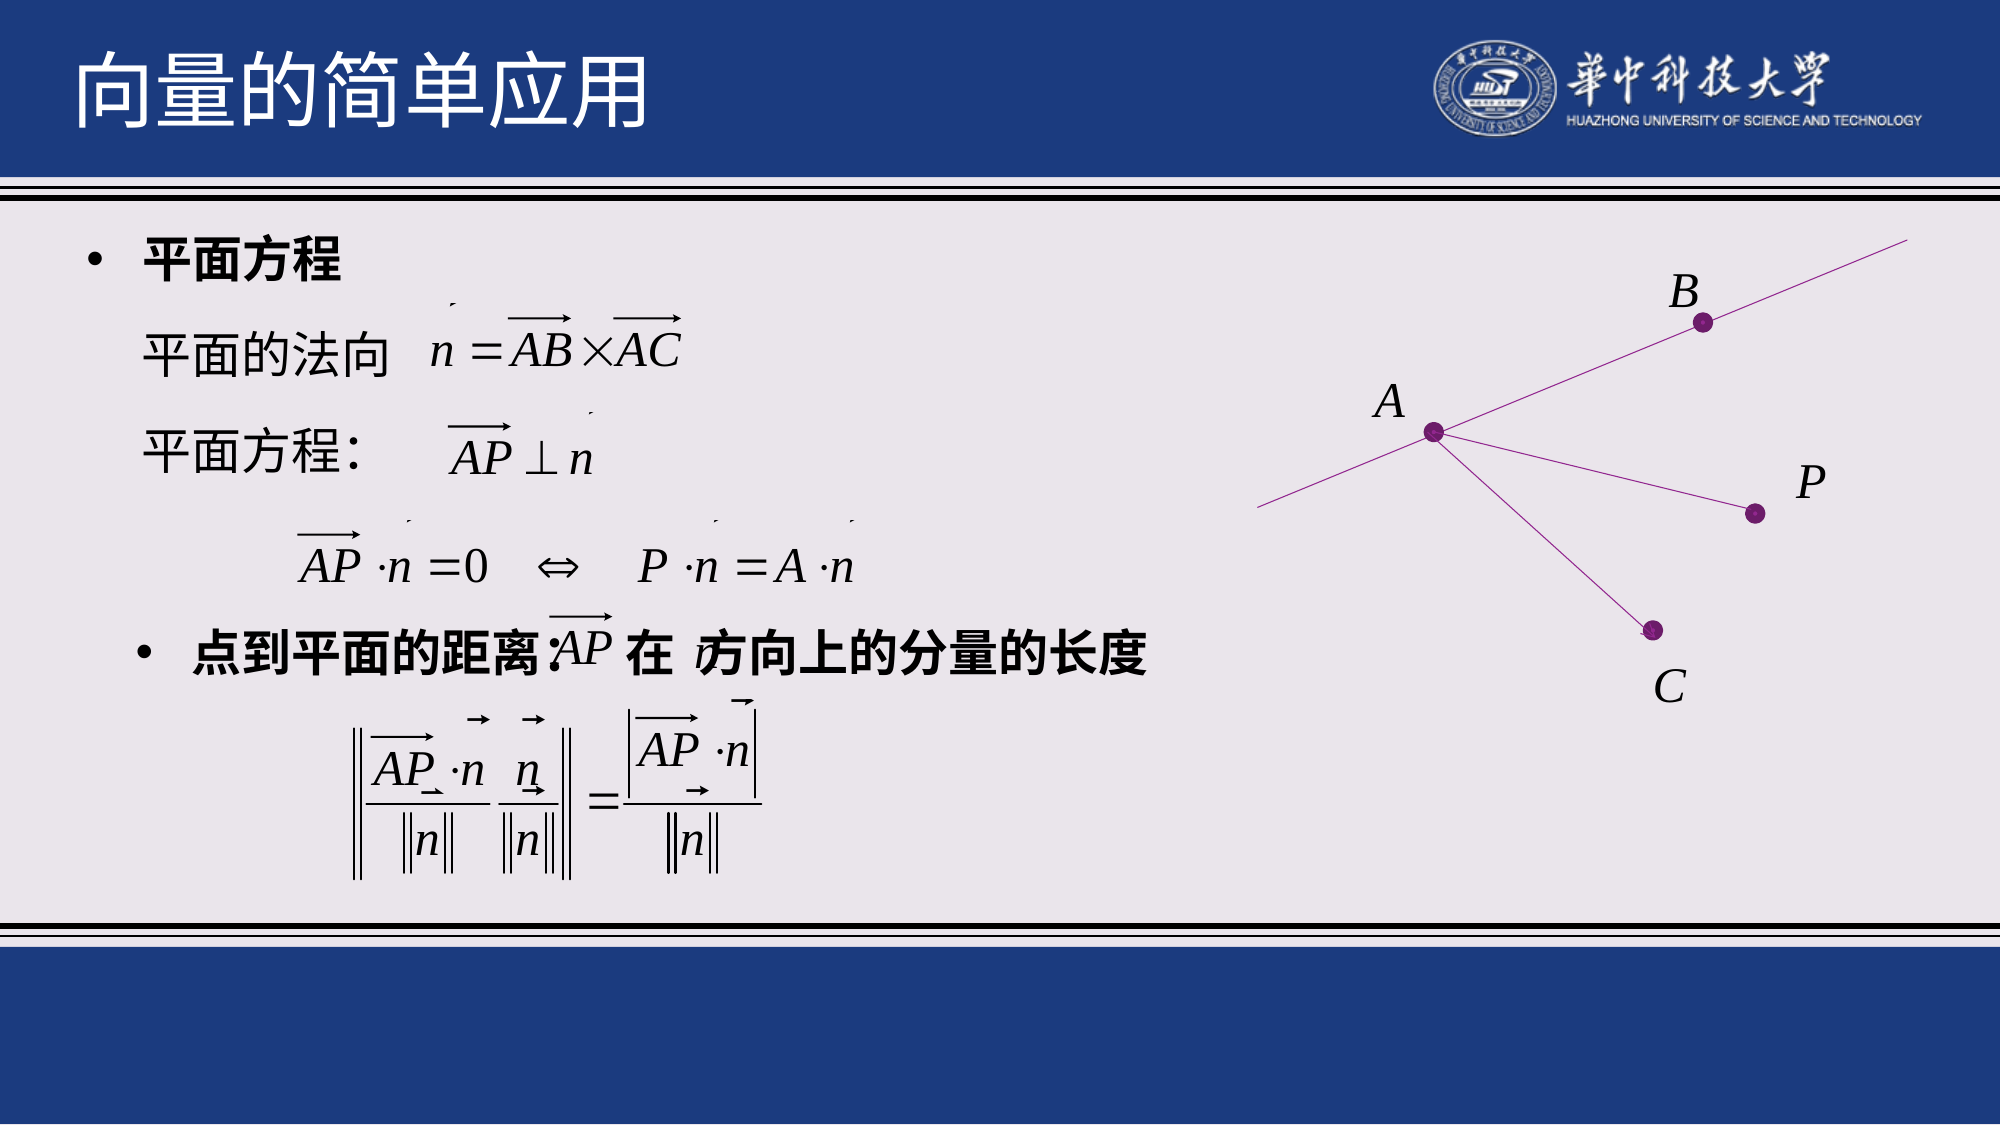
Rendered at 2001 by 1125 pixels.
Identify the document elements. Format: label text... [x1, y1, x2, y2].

text_box 平面方程： [126, 412, 407, 487]
text_box [1746, 516, 1765, 524]
text_box 平面的法向 [126, 316, 407, 392]
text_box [1646, 657, 1697, 716]
text_box [1660, 623, 1664, 638]
text_box 点到平面的距离： 在 方向上的分量的长度 [120, 613, 1164, 689]
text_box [1427, 510, 1656, 638]
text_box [439, 411, 607, 488]
text_box 平面方程 [71, 220, 1189, 296]
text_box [344, 699, 770, 892]
text_box 向量的简单应用 [56, 31, 1327, 146]
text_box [686, 622, 729, 681]
picture [1428, 31, 1957, 146]
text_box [421, 303, 693, 379]
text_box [1786, 453, 1838, 508]
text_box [1433, 431, 1751, 510]
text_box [1257, 240, 1907, 508]
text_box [1659, 262, 1710, 317]
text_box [288, 520, 864, 604]
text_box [540, 602, 625, 673]
